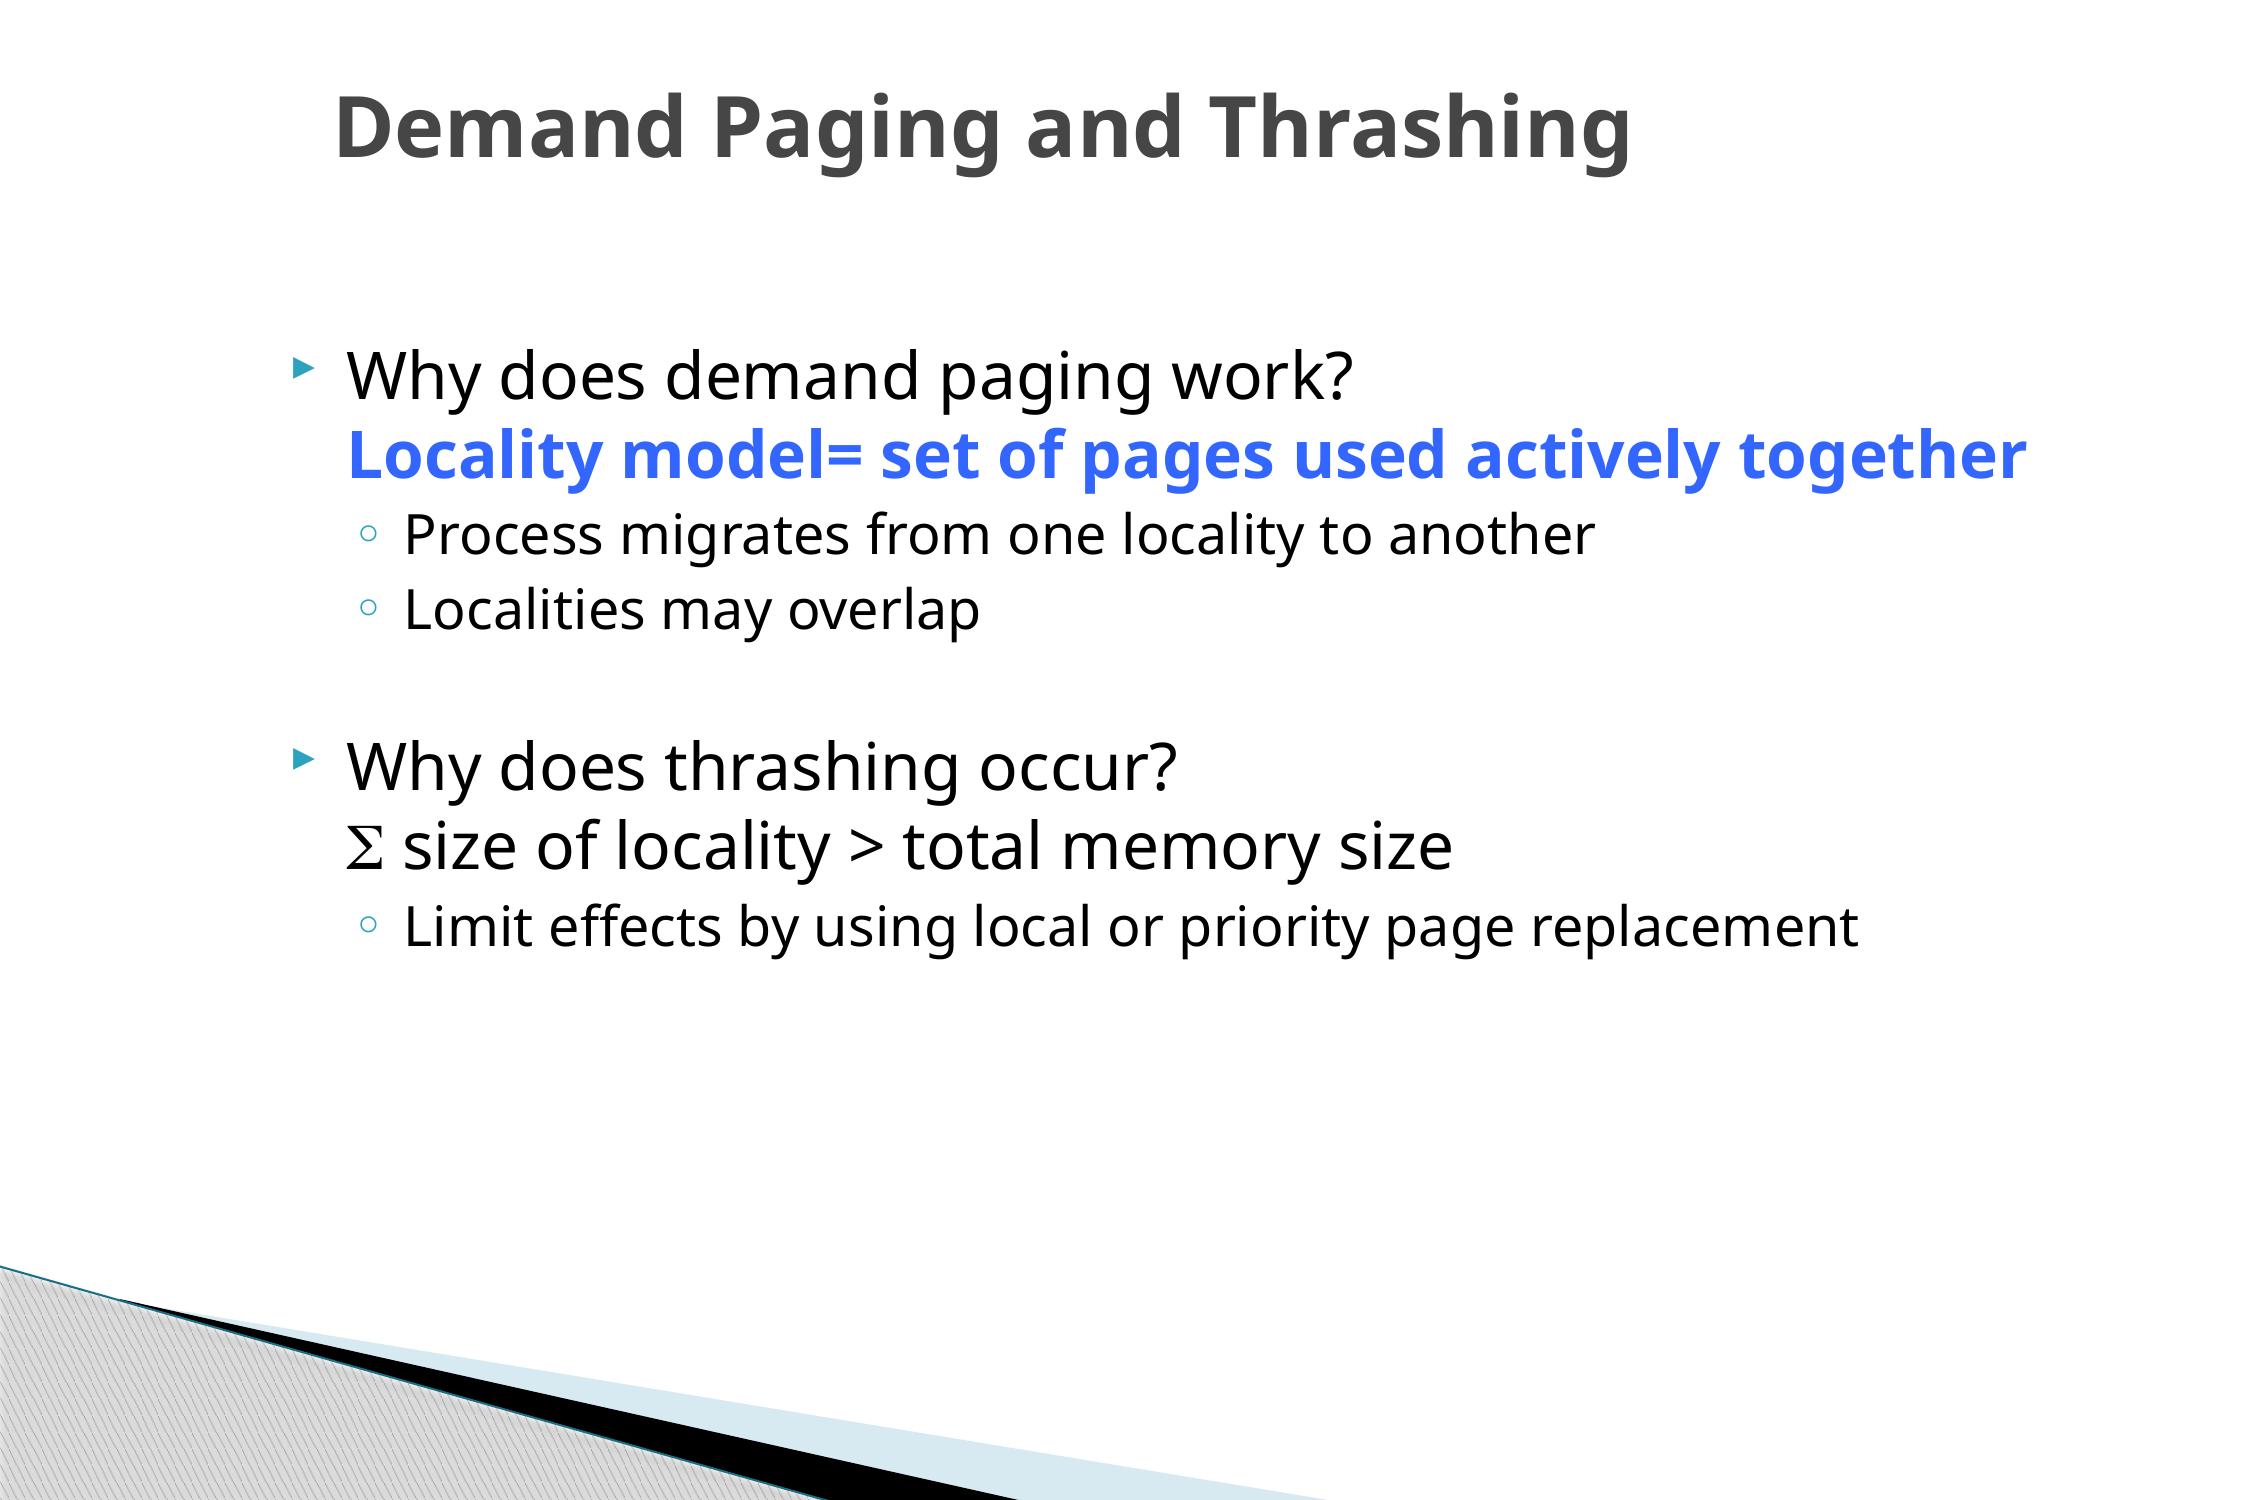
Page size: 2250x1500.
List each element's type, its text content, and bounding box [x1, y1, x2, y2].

list Why does demand paging work? Locality model= set of pages used actively together Process migrates from one locality to another Localities may overlap Why does thrashing occur?  size of locality > total memory size Limit effects by using local or priority page replacement [243, 323, 2180, 980]
title Demand Paging and Thrashing [310, 60, 2073, 187]
